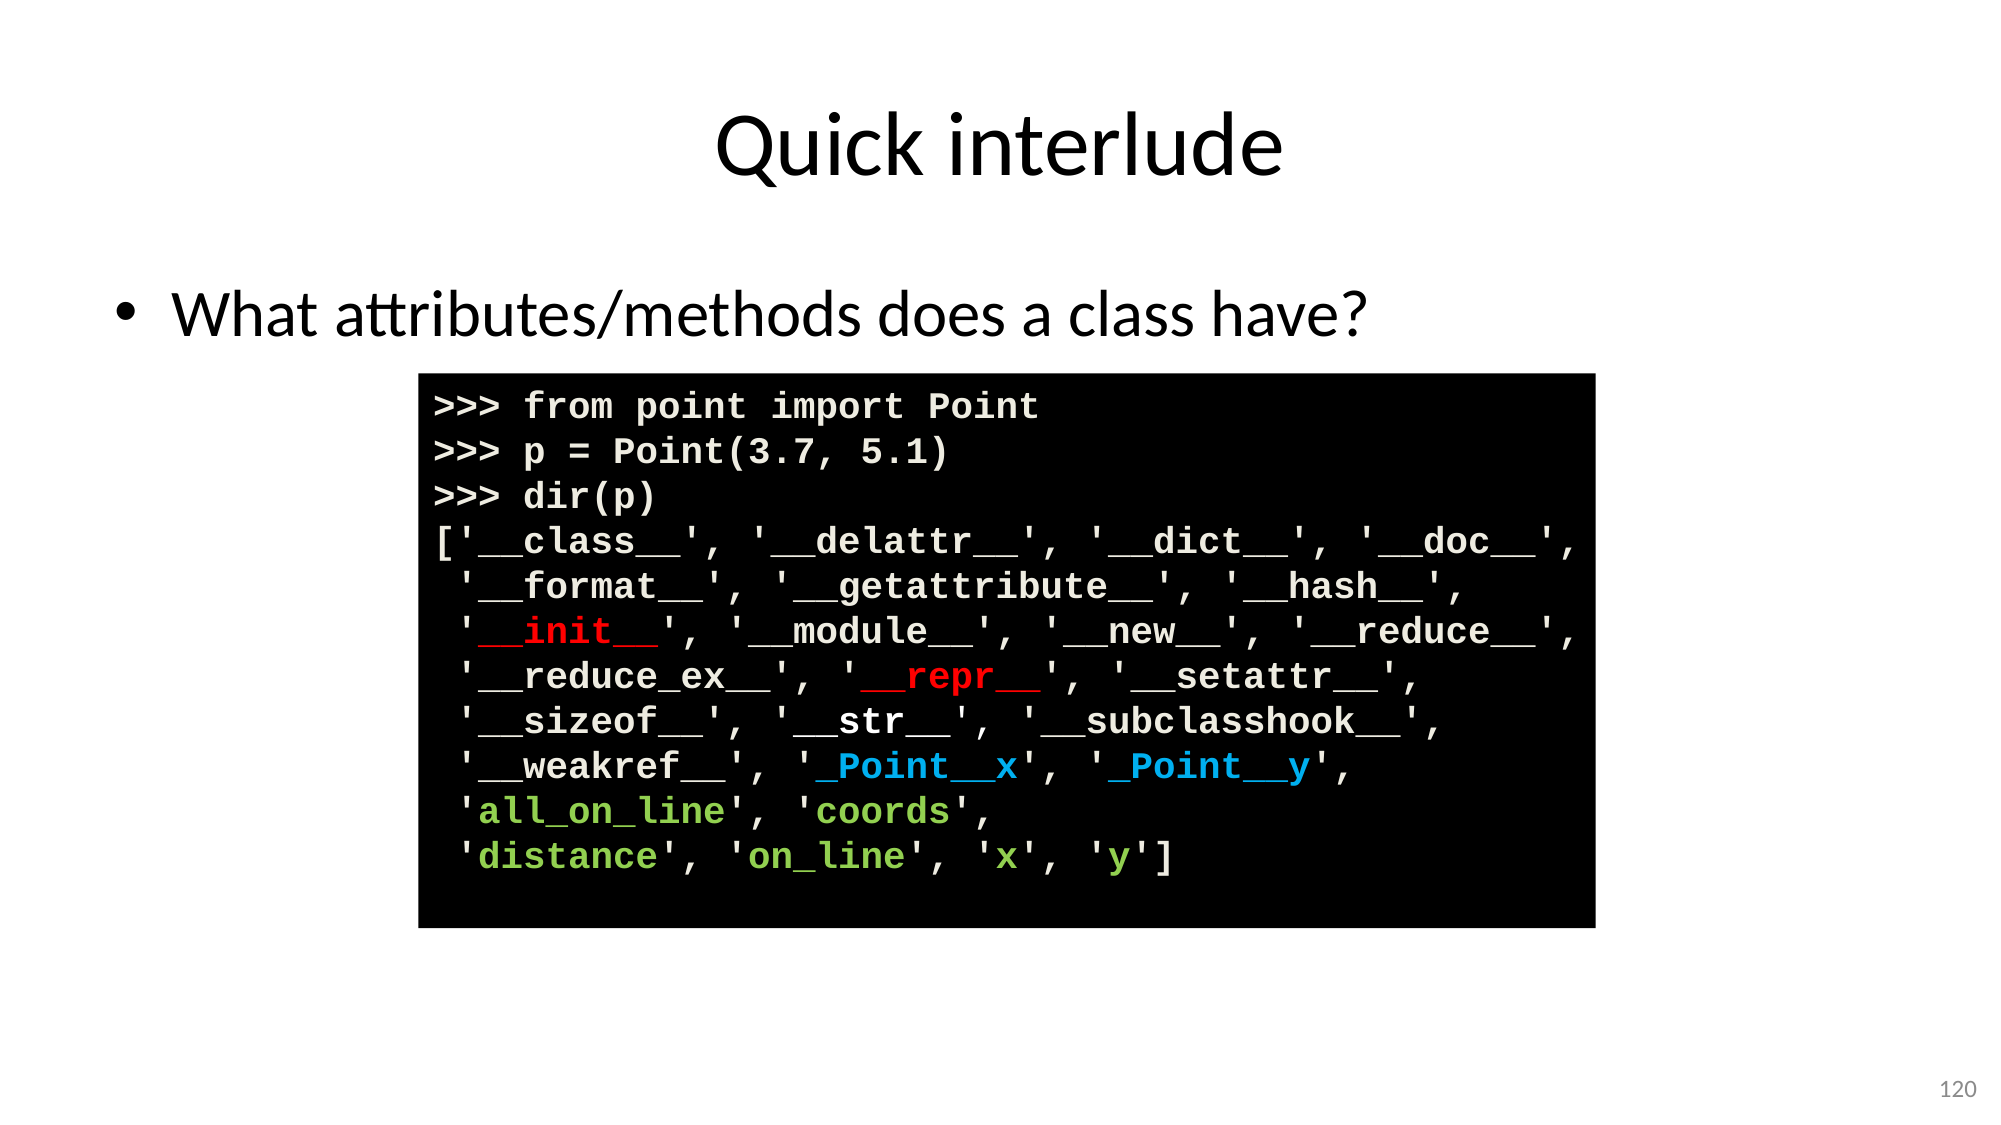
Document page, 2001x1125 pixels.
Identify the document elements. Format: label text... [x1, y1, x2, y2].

list What attributes/methods does a class have? [99, 262, 1900, 1005]
title Quick interlude [99, 45, 1900, 233]
text_box >>> from point import Point >>> p = Point(3.7, 5.1) >>> dir(p) ['__class__', '__delattr__', '__dict__', '__doc__', '__format__', '__getattribute__', '__hash__', '__init__', '__module__', '__new__', '__reduce__', '__reduce_ex__', '__repr__', '__setattr__', '__sizeof__', '__str__', '__subclasshook__', '__weakref__', '_Point__x', '_Point__y', 'all_on_line', 'coords', 'distance', 'on_line', 'x', 'y'] [418, 373, 1596, 929]
slide_number 120 [1525, 1057, 1993, 1118]
